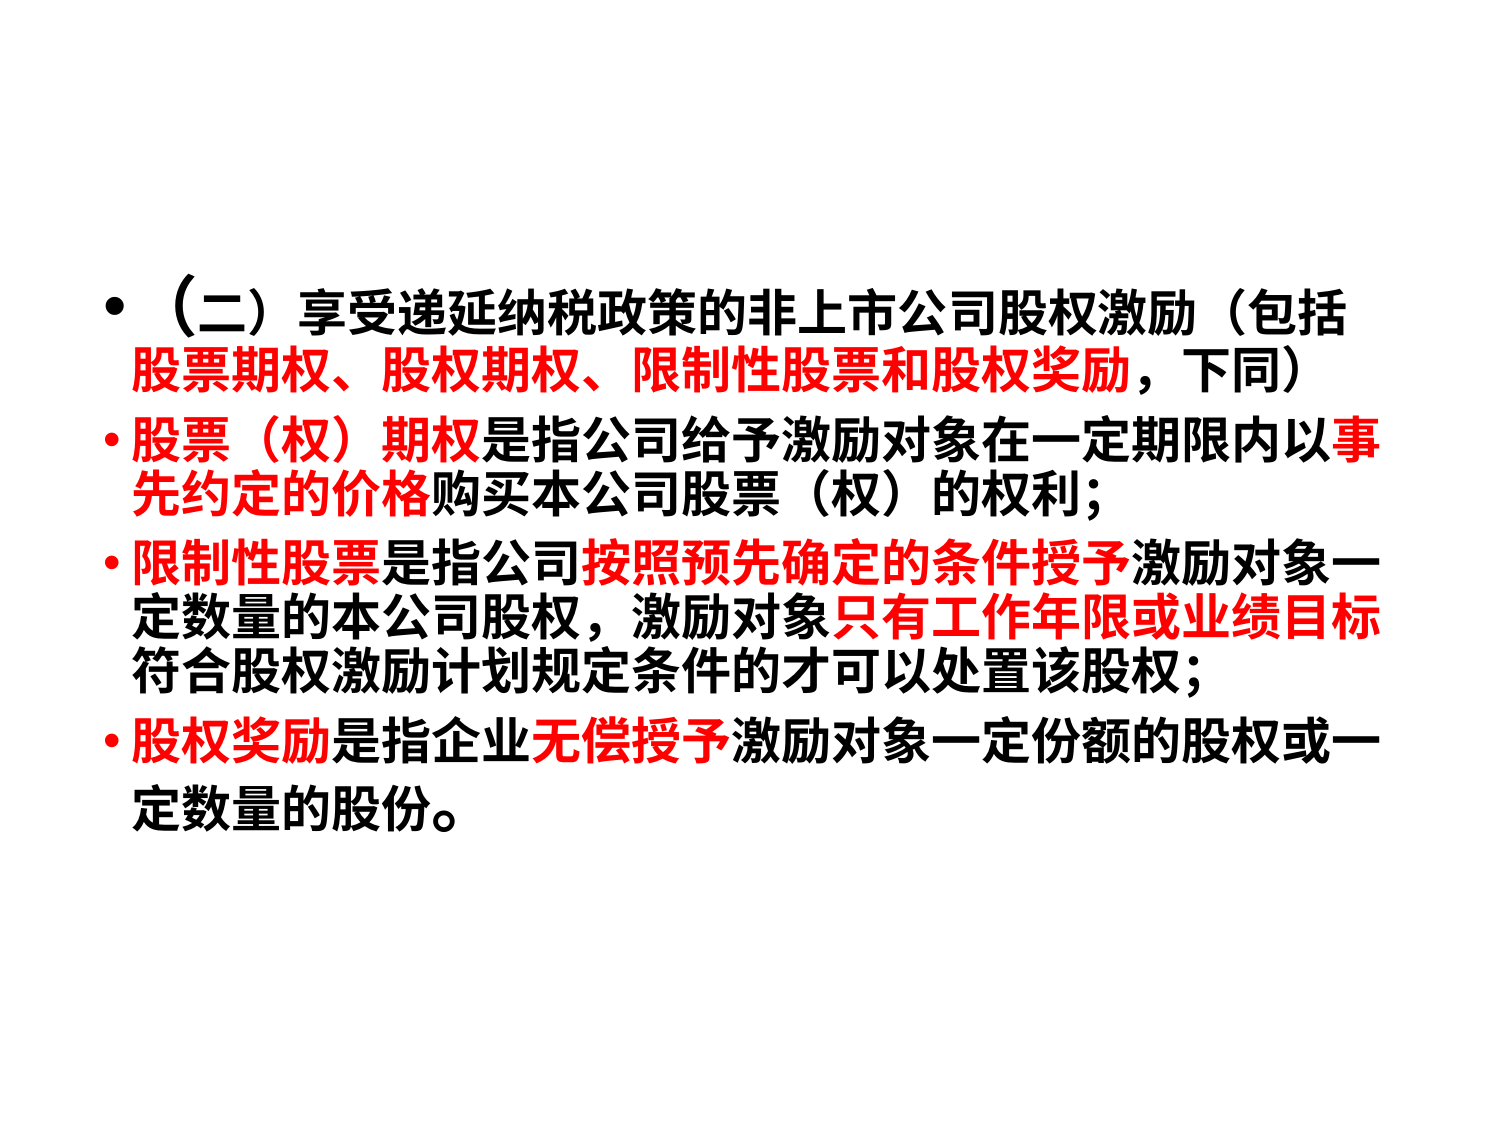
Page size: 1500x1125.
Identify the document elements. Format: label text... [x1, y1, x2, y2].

list （二）享受递延纳税政策的非上市公司股权激励（包括股票期权、股权期权、限制性股票和股权奖励，下同） 股票（权）期权是指公司给予激励对象在一定期限内以事先约定的价格购买本公司股票（权）的权利； 限制性股票是指公司按照预先确定的条件授予激励对象一定数量的本公司股权，激励对象只有工作年限或业绩目标符合股权激励计划规定条件的才可以处置该股权； 股权奖励是指企业无偿授予激励对象一定份额的股权或一定数量的股份。 [103, 273, 1397, 1002]
